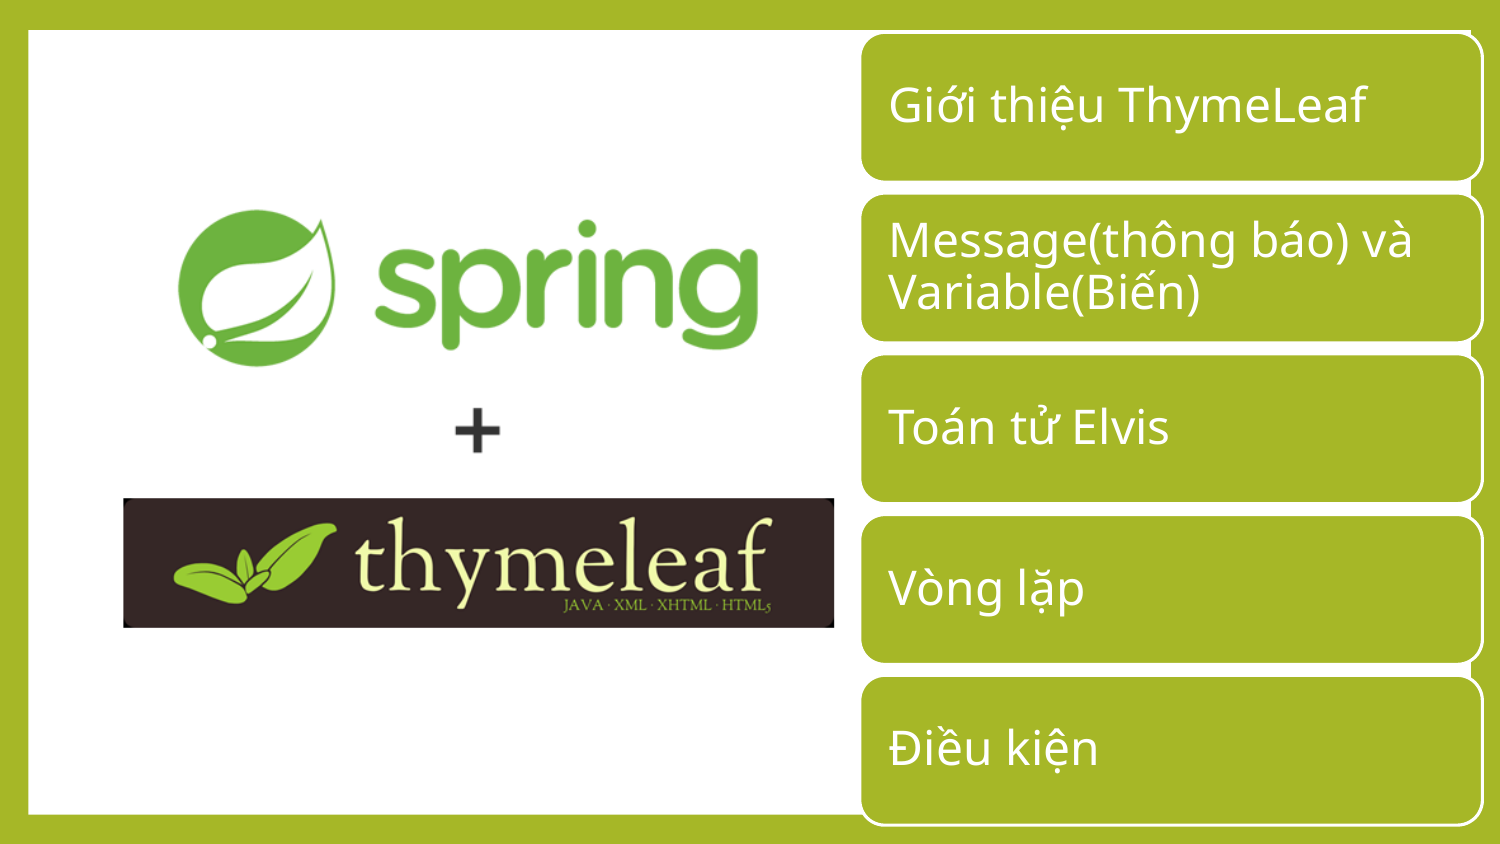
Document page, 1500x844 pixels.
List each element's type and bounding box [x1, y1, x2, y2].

list [859, 23, 1483, 835]
picture [106, 201, 852, 642]
